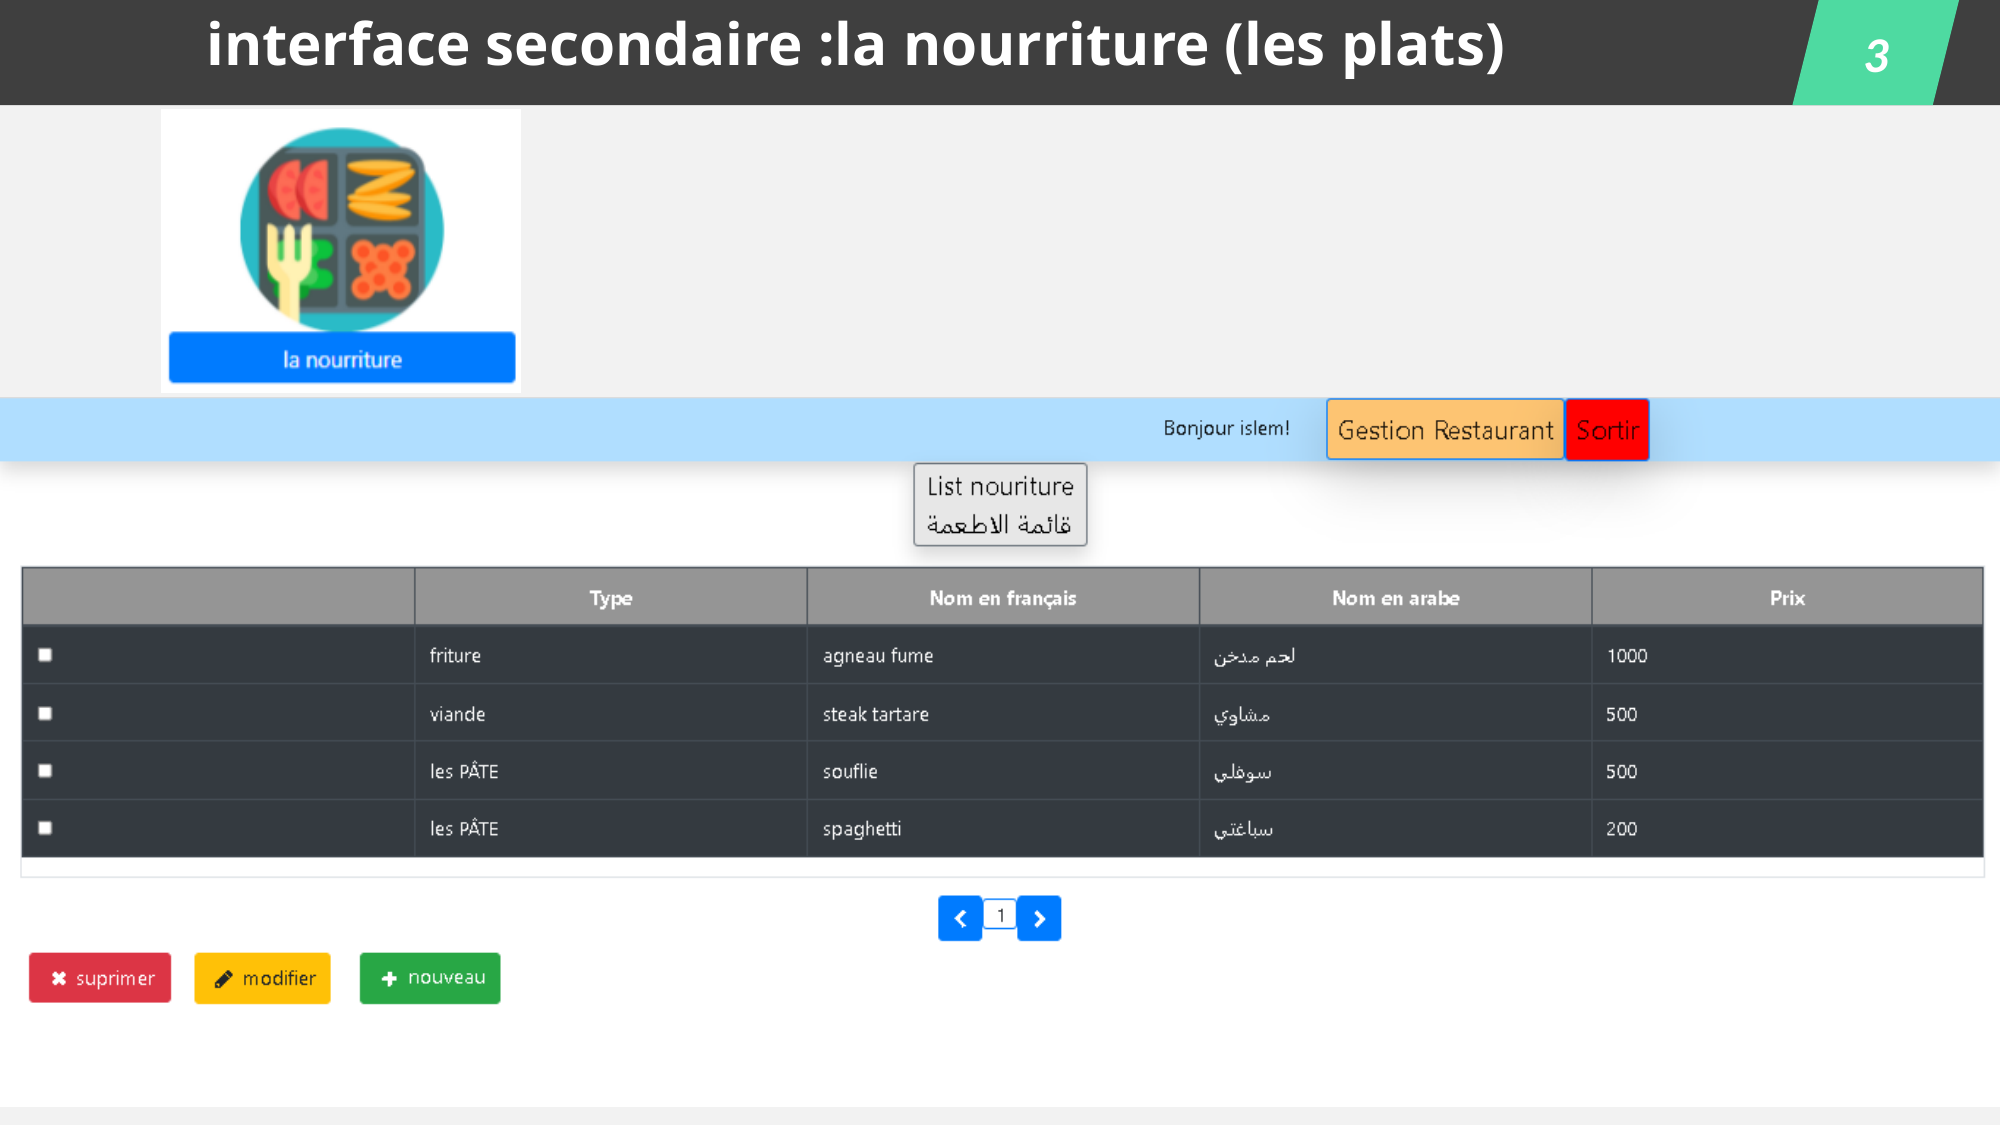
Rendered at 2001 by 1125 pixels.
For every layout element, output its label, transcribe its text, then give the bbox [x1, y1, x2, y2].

text_box [0, 0, 1818, 106]
picture [0, 397, 2000, 1107]
text_box [1933, 0, 2000, 106]
text_box 3 [1792, 0, 1960, 106]
picture [161, 109, 521, 393]
text_box interface secondaire :la nourriture (les plats) [64, 4, 1632, 88]
